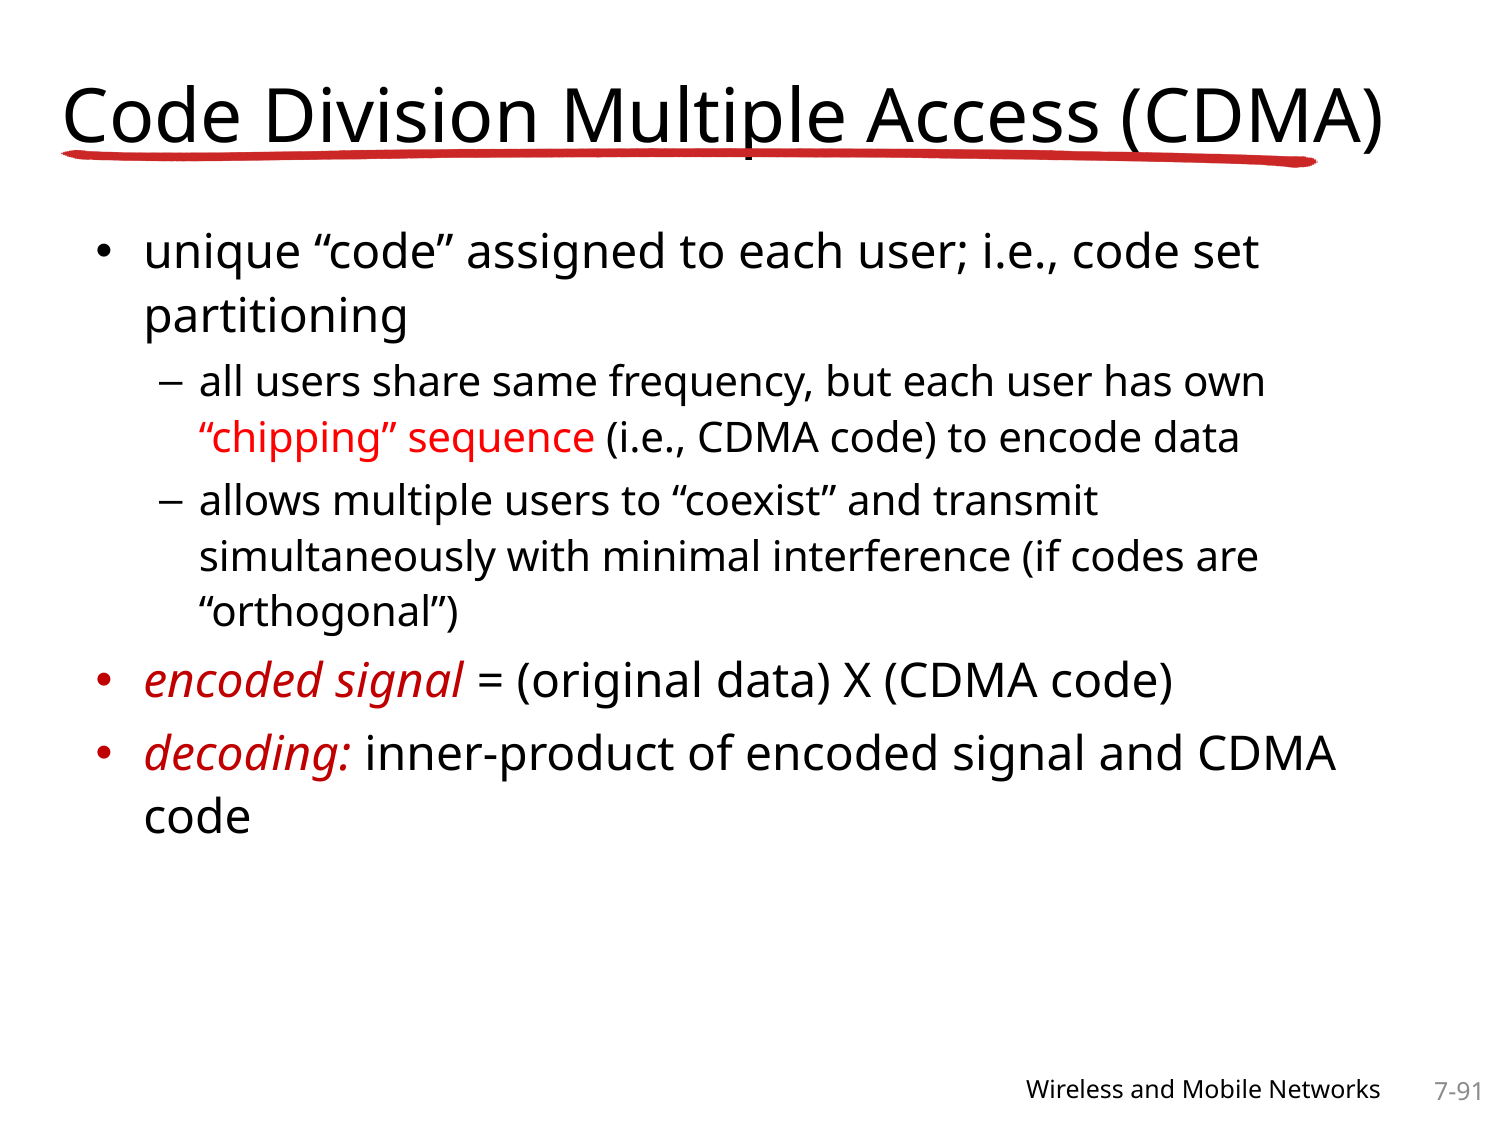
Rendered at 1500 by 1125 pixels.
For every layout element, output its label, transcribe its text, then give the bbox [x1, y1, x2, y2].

list unique “code” assigned to each user; i.e., code set partitioning all users share same frequency, but each user has own “chipping” sequence (i.e., CDMA code) to encode data allows multiple users to “coexist” and transmit simultaneously with minimal interference (if codes are “orthogonal”) encoded signal = (original data) X (CDMA code) decoding: inner-product of encoded signal and CDMA code [80, 207, 1383, 858]
picture [56, 143, 1332, 173]
footer Wireless and Mobile Networks [960, 1067, 1404, 1110]
slide_number 7-91 [1387, 1069, 1500, 1115]
title Code Division Multiple Access (CDMA) [46, 18, 1419, 207]
